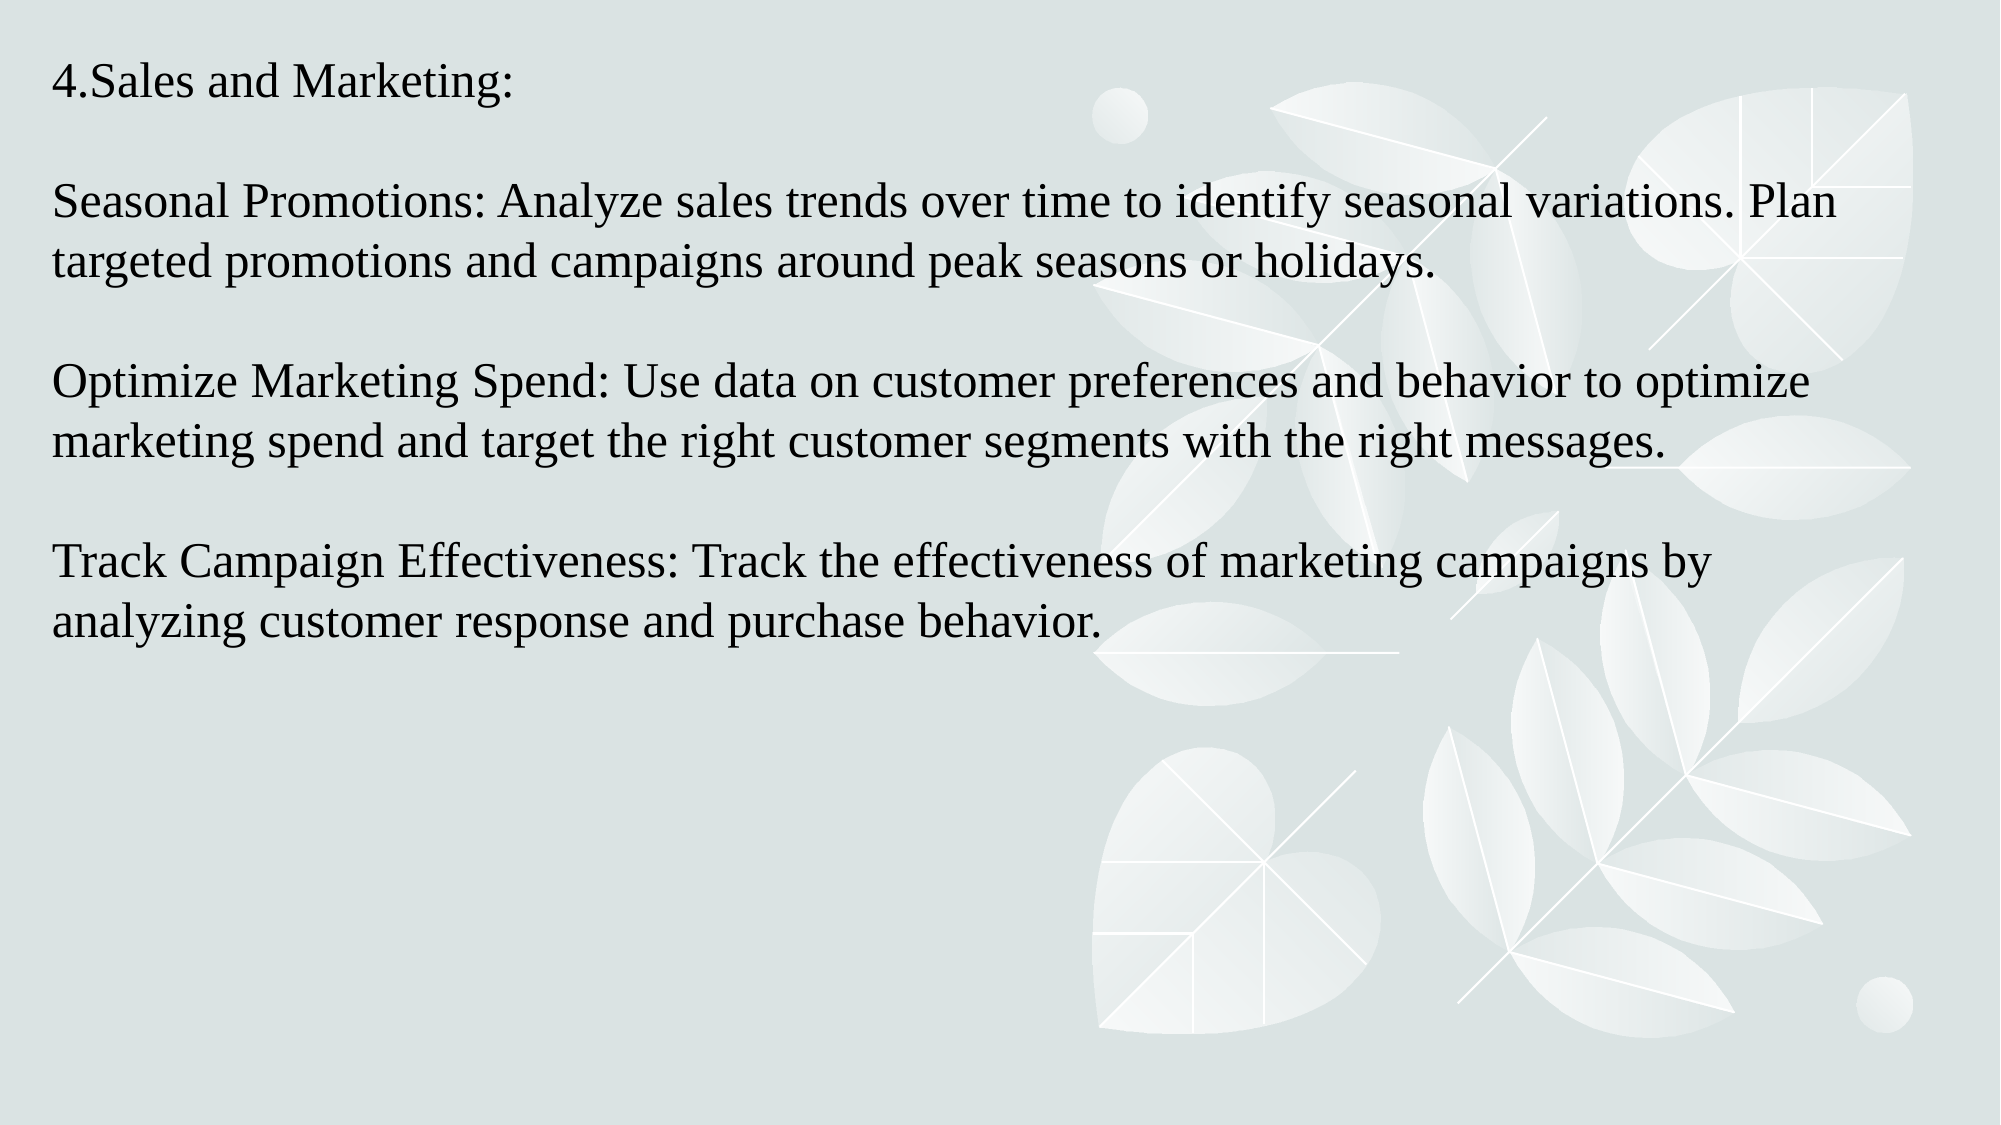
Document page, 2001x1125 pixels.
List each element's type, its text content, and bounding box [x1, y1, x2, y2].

text_box 4.Sales and Marketing: Seasonal Promotions: Analyze sales trends over time to identify seasonal variations. Plan targeted promotions and campaigns around peak seasons or holidays. Optimize Marketing Spend: Use data on customer preferences and behavior to optimize marketing spend and target the right customer segments with the right messages. Track Campaign Effectiveness: Track the effectiveness of marketing campaigns by analyzing customer response and purchase behavior. [37, 40, 1915, 701]
